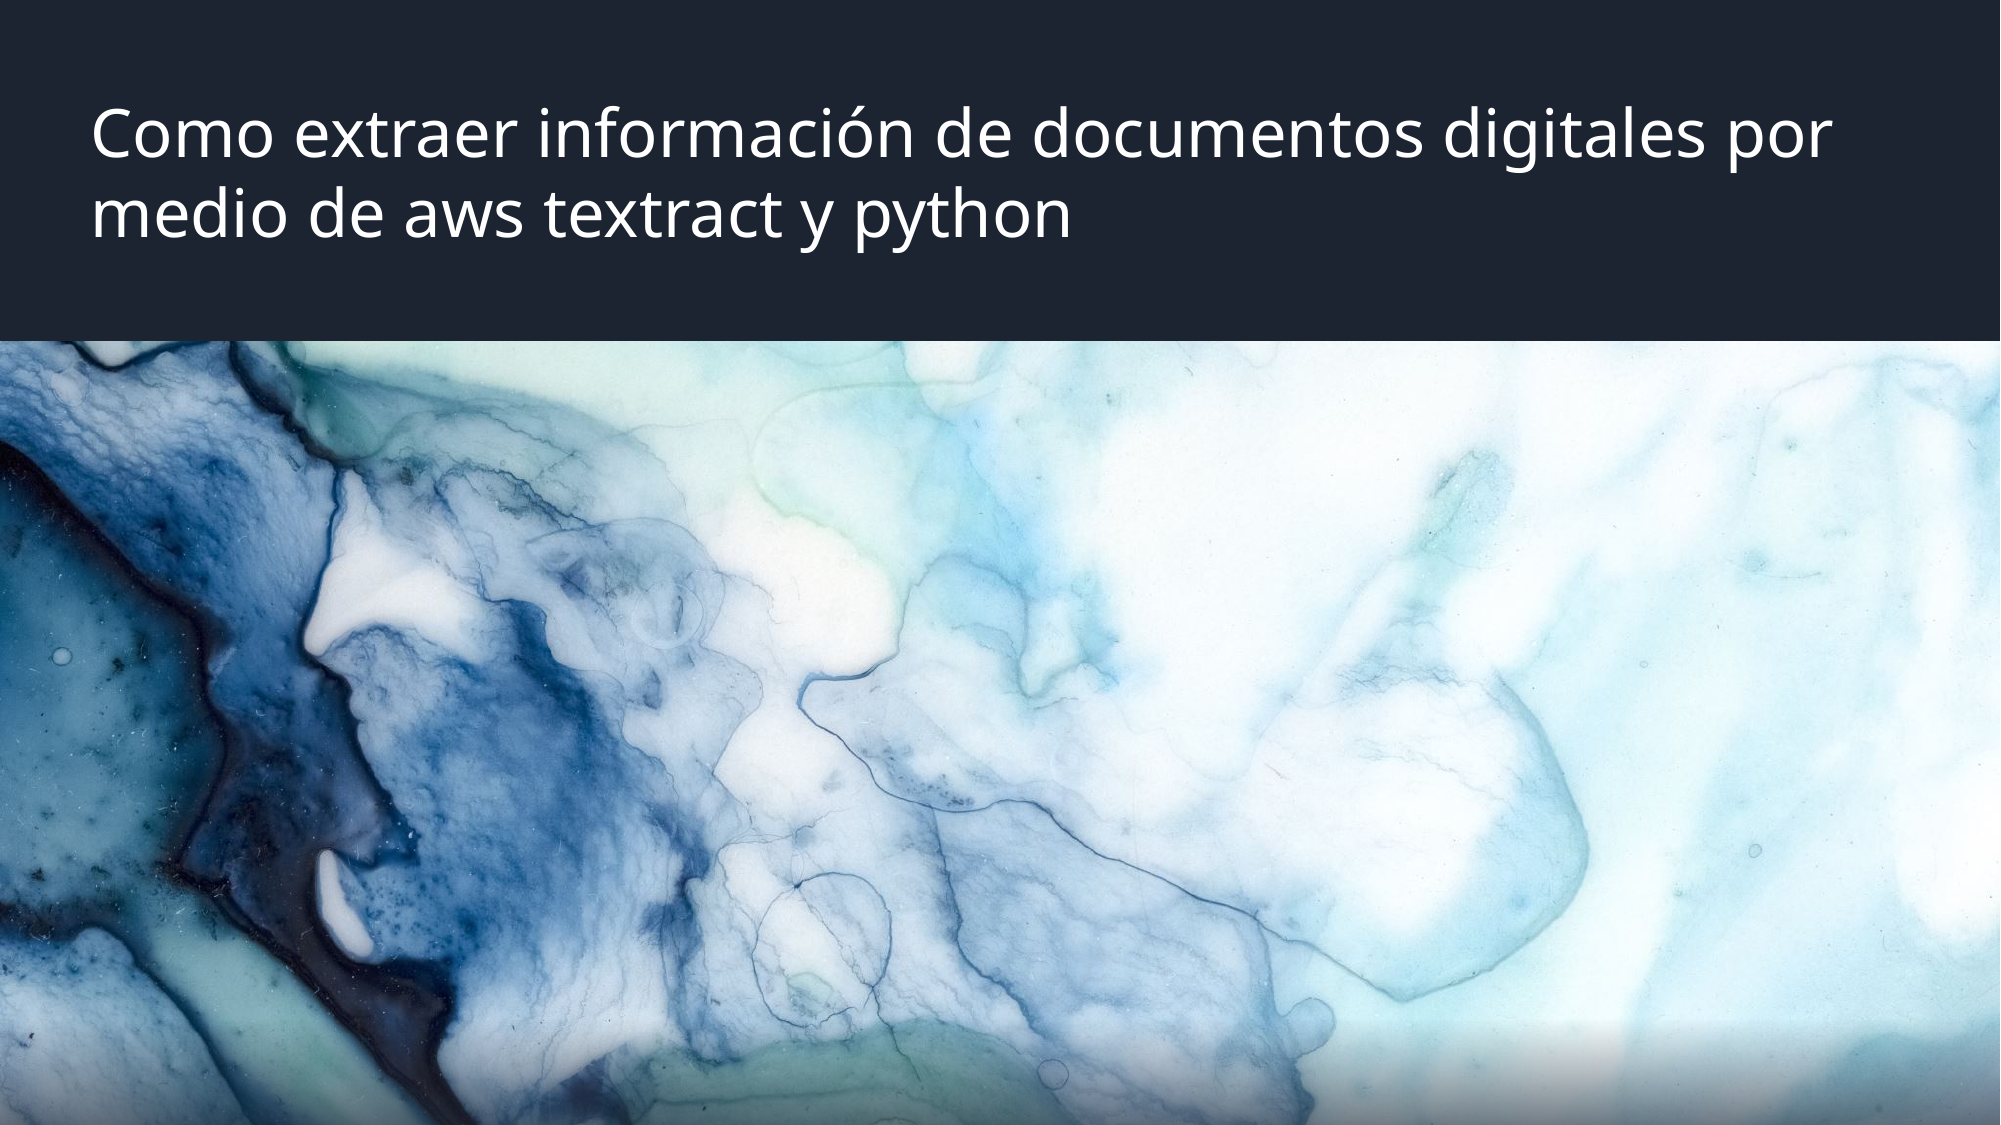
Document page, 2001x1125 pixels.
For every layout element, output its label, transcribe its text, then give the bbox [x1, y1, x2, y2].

title Como extraer información de documentos digitales por medio de aws textract y python [90, 90, 1880, 252]
text_box [0, 0, 2000, 341]
picture [0, 341, 2000, 1125]
